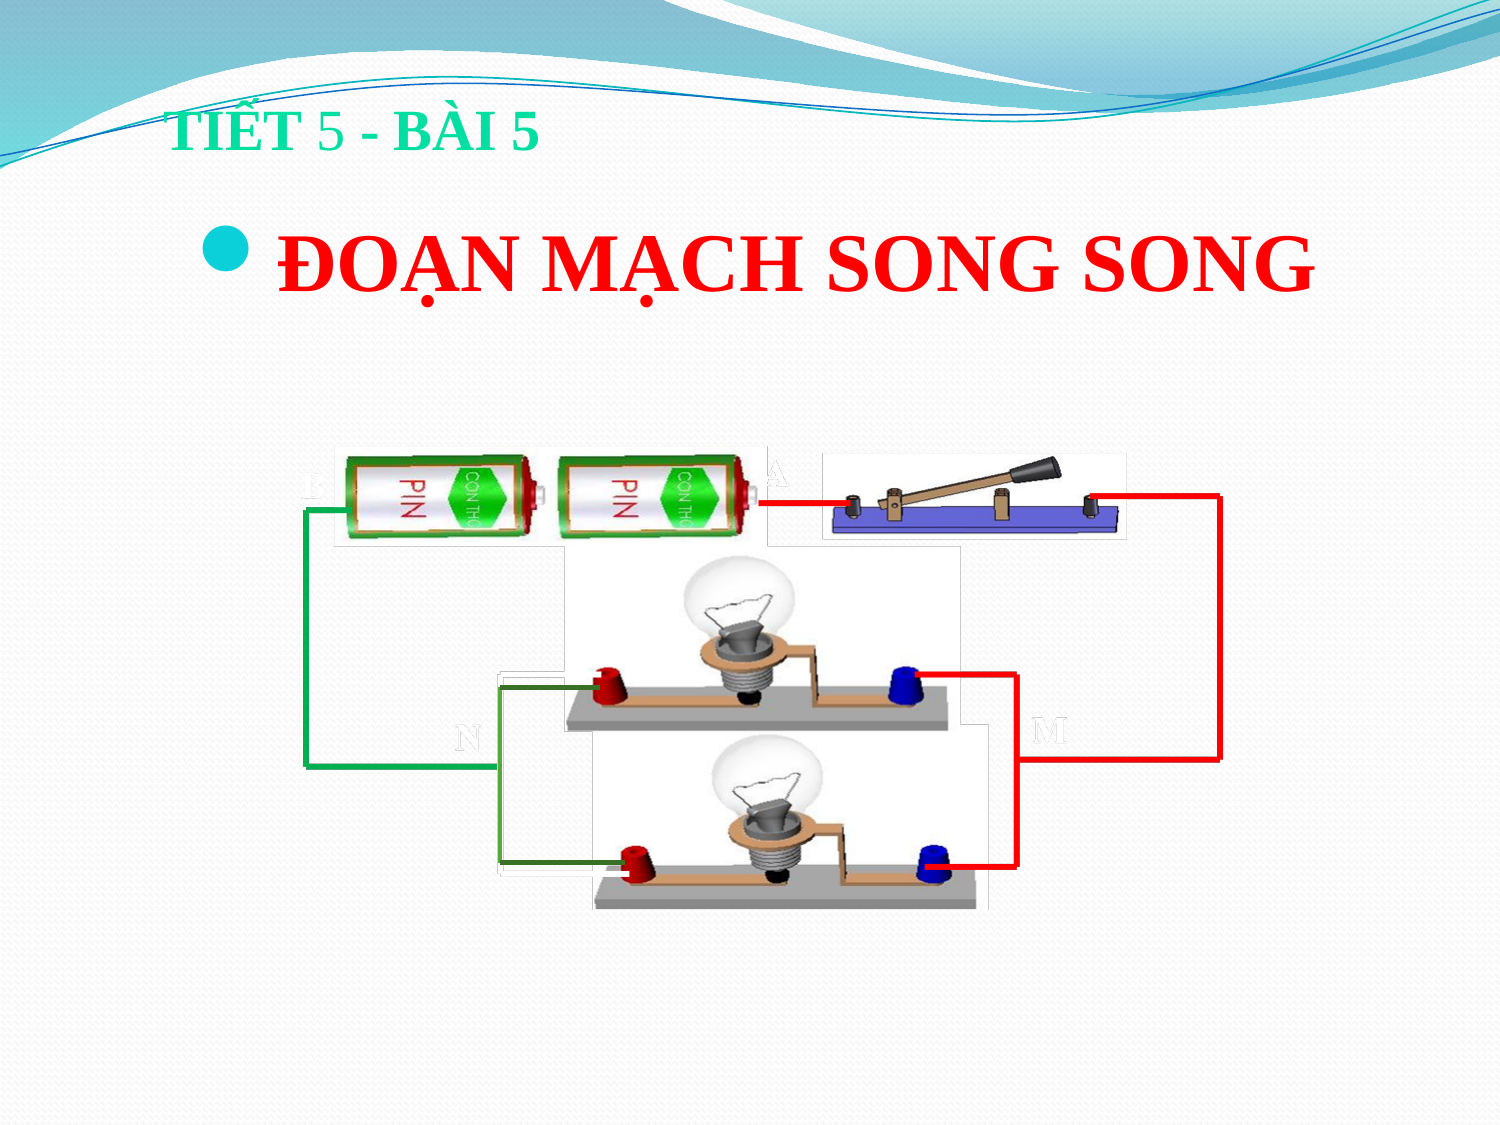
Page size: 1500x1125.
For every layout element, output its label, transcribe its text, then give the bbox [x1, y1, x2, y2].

text_box TiẾT 5 - Bài 5 [163, 74, 863, 163]
picture [277, 437, 1223, 910]
text_box ĐOẠN MẠCH SONG SONG [52, 201, 1463, 350]
